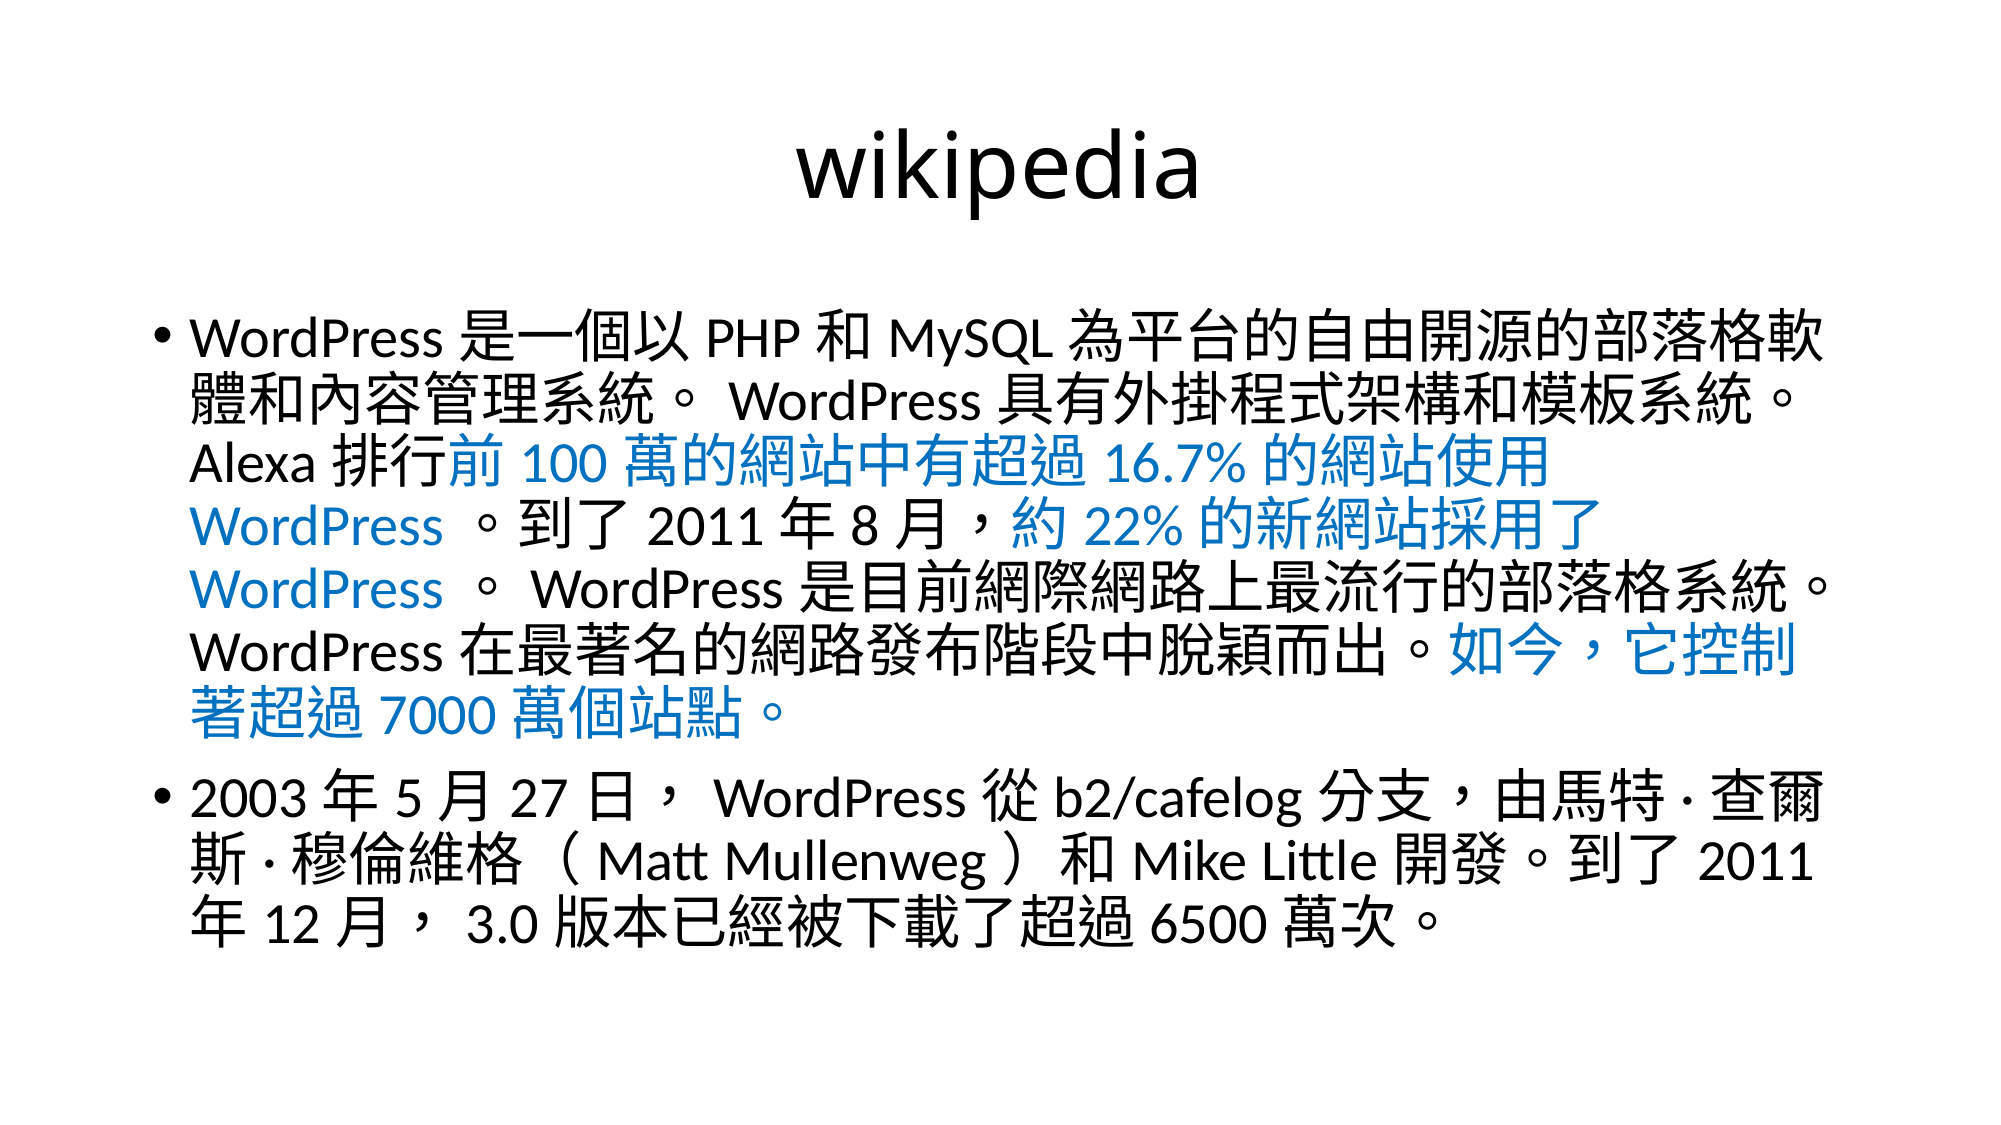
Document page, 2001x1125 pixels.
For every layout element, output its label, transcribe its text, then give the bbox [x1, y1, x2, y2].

title wikipedia [137, 59, 1863, 278]
list WordPress是一個以PHP和MySQL為平台的自由開源的部落格軟體和內容管理系統。WordPress具有外掛程式架構和模板系統。Alexa排行前100萬的網站中有超過16.7%的網站使用WordPress。到了2011年8月，約22%的新網站採用了WordPress。WordPress是目前網際網路上最流行的部落格系統。WordPress在最著名的網路發布階段中脫穎而出。如今，它控制著超過7000萬個站點。 2003年5月27日，WordPress從b2/cafelog分支，由馬特·查爾斯·穆倫維格（Matt Mullenweg）和Mike Little開發。到了2011年12月，3.0版本已經被下載了超過6500萬次。 [137, 299, 1863, 1014]
